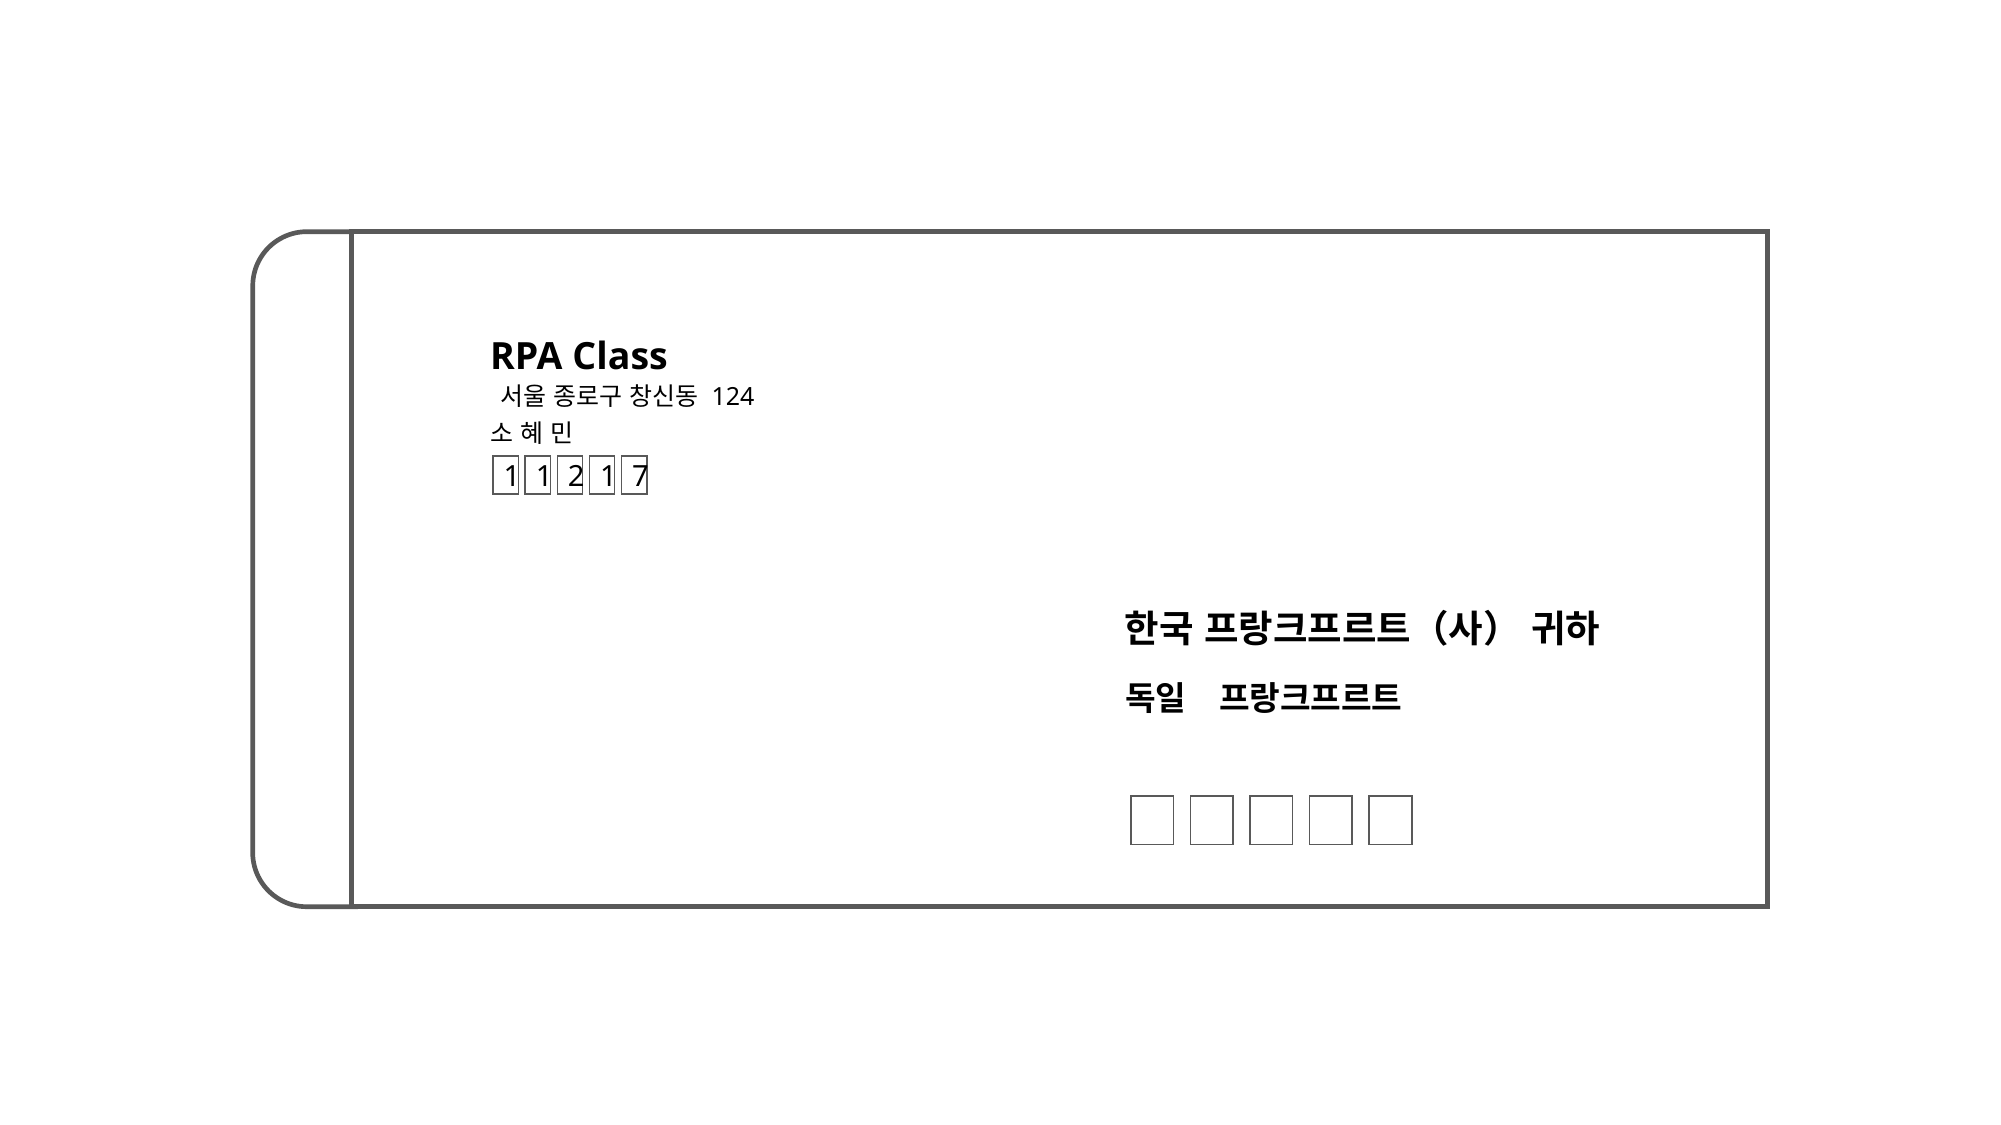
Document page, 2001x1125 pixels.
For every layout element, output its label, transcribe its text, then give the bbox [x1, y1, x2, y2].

text_box 1 [492, 455, 519, 495]
text_box 1 [588, 455, 616, 495]
text_box 서울 종로구 창신동 124 [485, 373, 770, 418]
text_box [1368, 795, 1413, 845]
text_box RPA Class [475, 324, 683, 384]
text_box [1189, 795, 1234, 845]
text_box 1 [524, 455, 552, 495]
text_box 소 혜 민 [476, 410, 647, 456]
text_box [1130, 795, 1174, 845]
text_box [351, 231, 1769, 908]
text_box [251, 230, 362, 908]
text_box [1249, 795, 1294, 845]
text_box 독일 프랑크프르트 [1110, 669, 1768, 804]
text_box 2 [556, 455, 584, 495]
text_box 7 [620, 455, 648, 495]
text_box 한국 프랑크프르트（사） 귀하 [1110, 597, 1748, 657]
text_box [1309, 795, 1353, 845]
